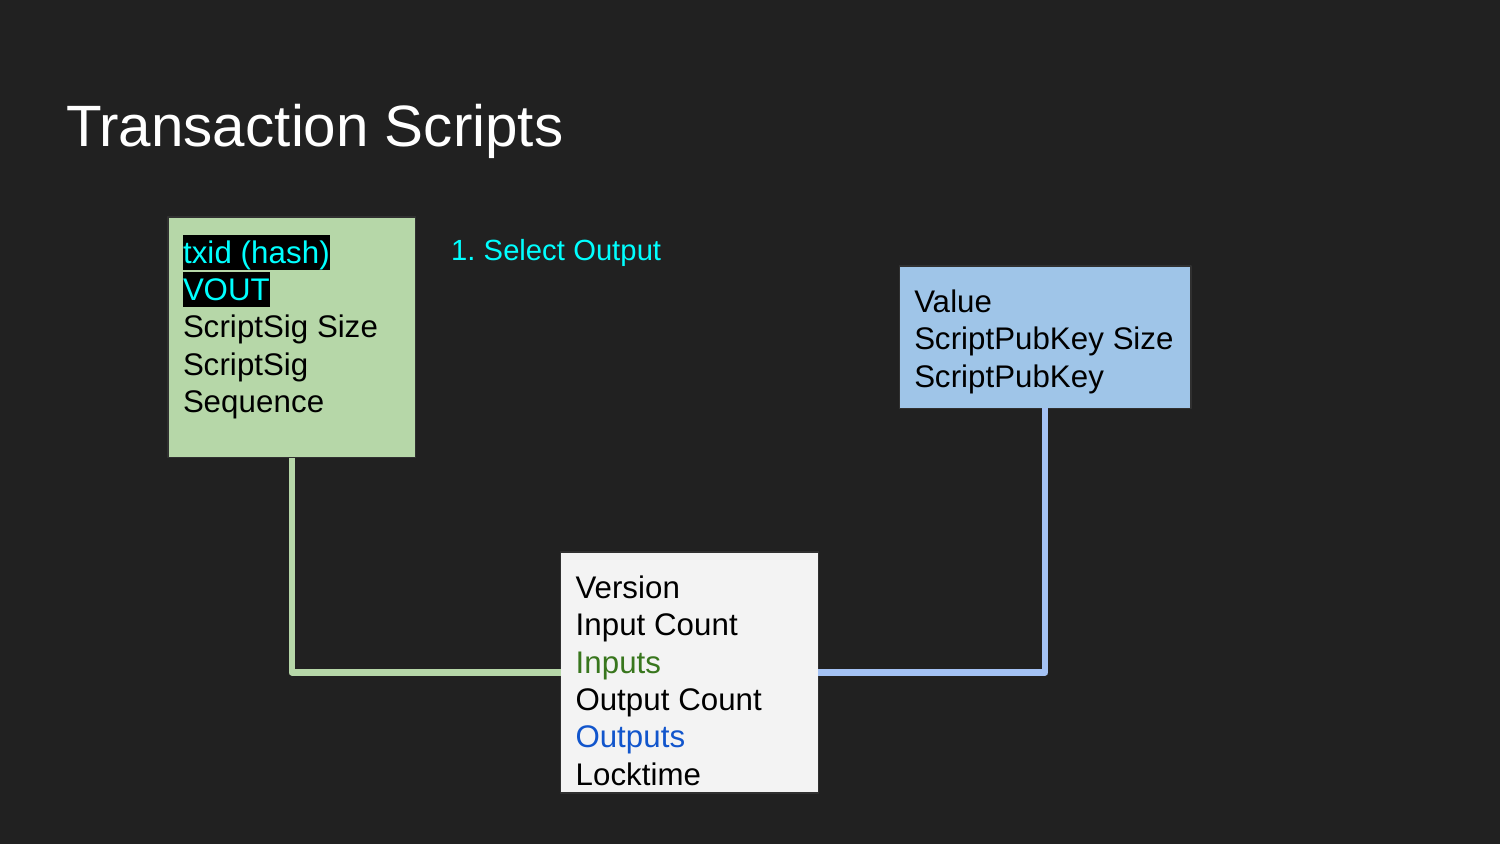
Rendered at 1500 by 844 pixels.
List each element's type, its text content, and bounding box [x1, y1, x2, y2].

text_box txid (hash) VOUT ScriptSig Size ScriptSig Sequence [168, 216, 416, 458]
text_box 1. Select Output [435, 216, 694, 293]
text_box Value ScriptPubKey Size ScriptPubKey [899, 266, 1192, 409]
text_box Version Input Count Inputs Output Count Outputs Locktime [560, 551, 819, 793]
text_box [818, 408, 1046, 673]
title Transaction Scripts [51, 72, 1449, 167]
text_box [291, 457, 561, 673]
